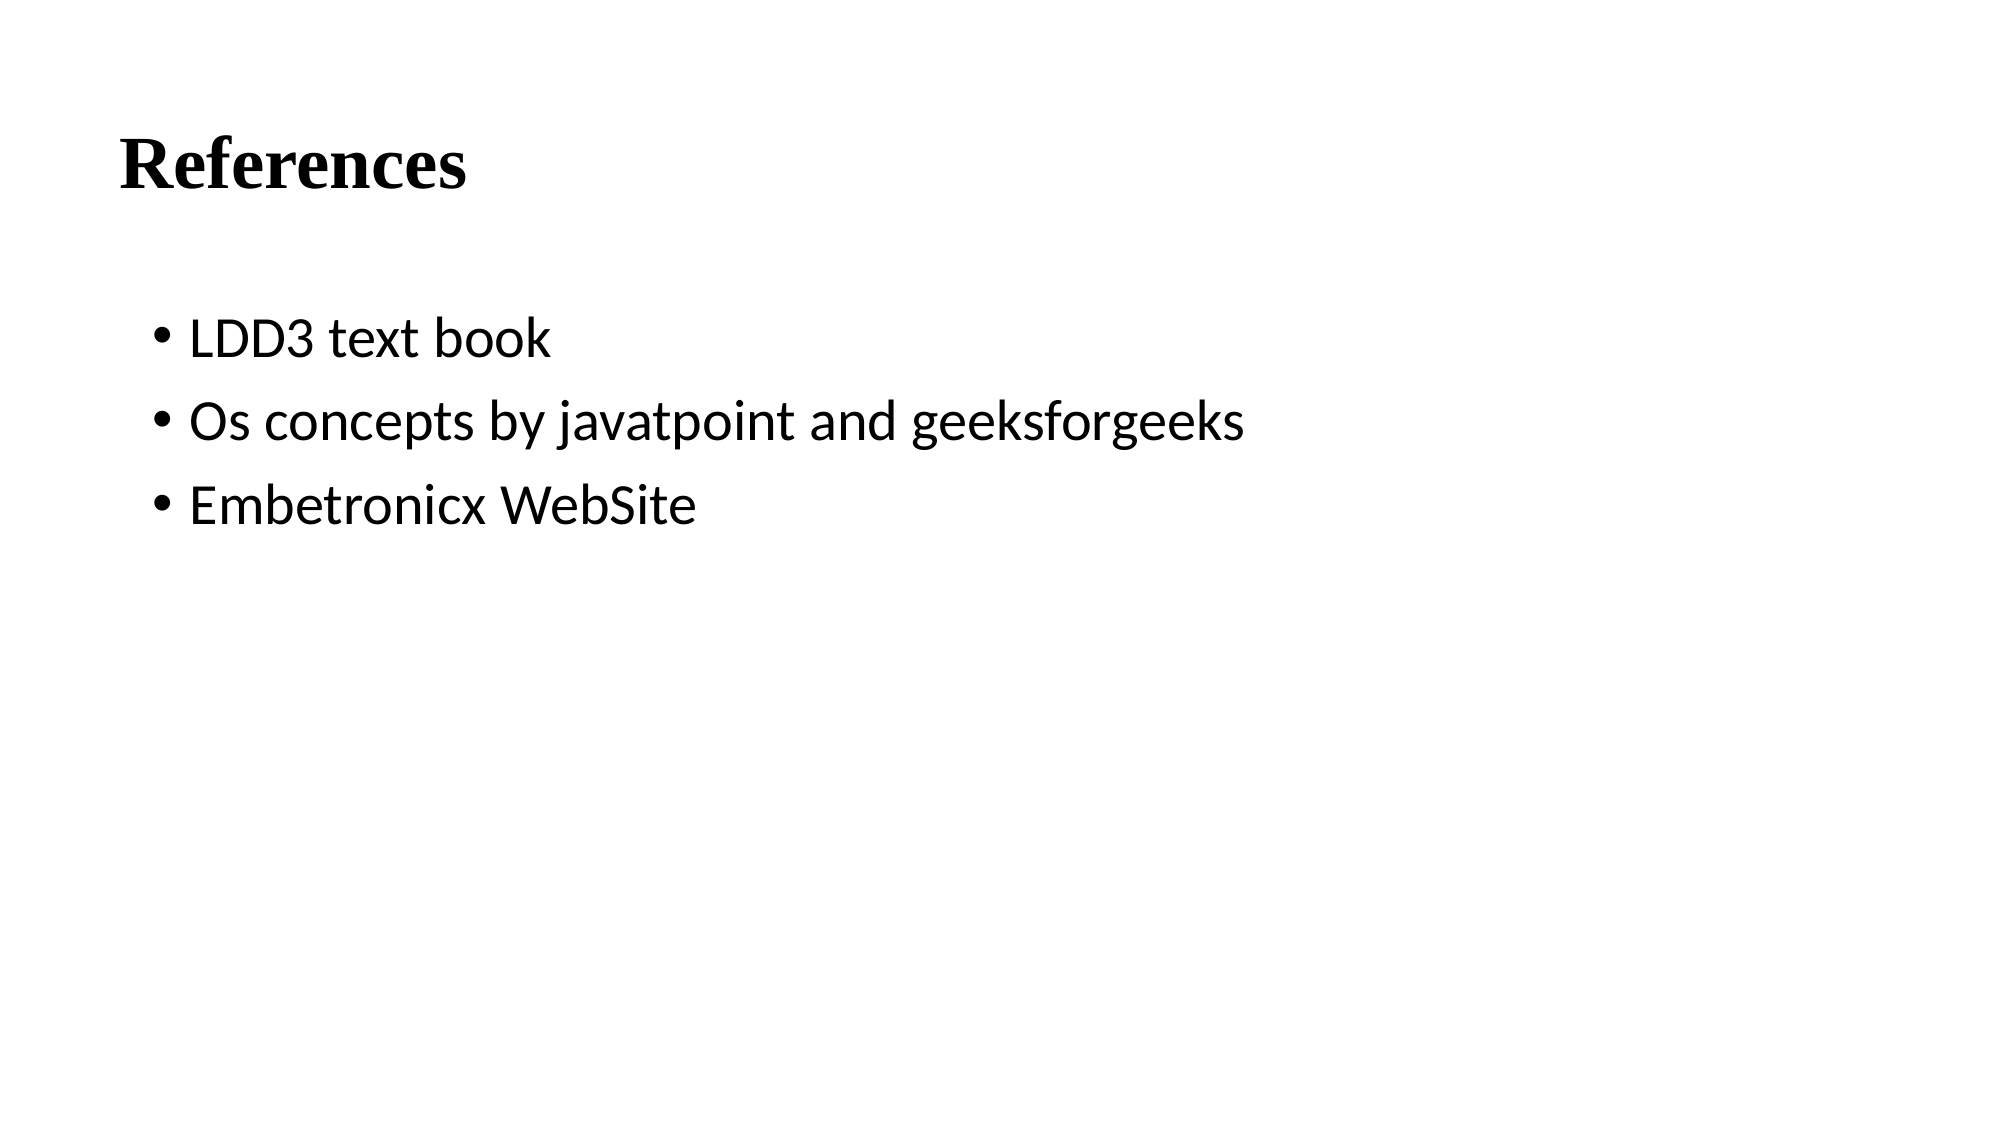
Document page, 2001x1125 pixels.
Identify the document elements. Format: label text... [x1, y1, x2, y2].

text_box References [104, 55, 1848, 273]
text_box LDD3 text book Os concepts by javatpoint and geeksforgeeks Embetronicx WebSite [137, 299, 1863, 1013]
